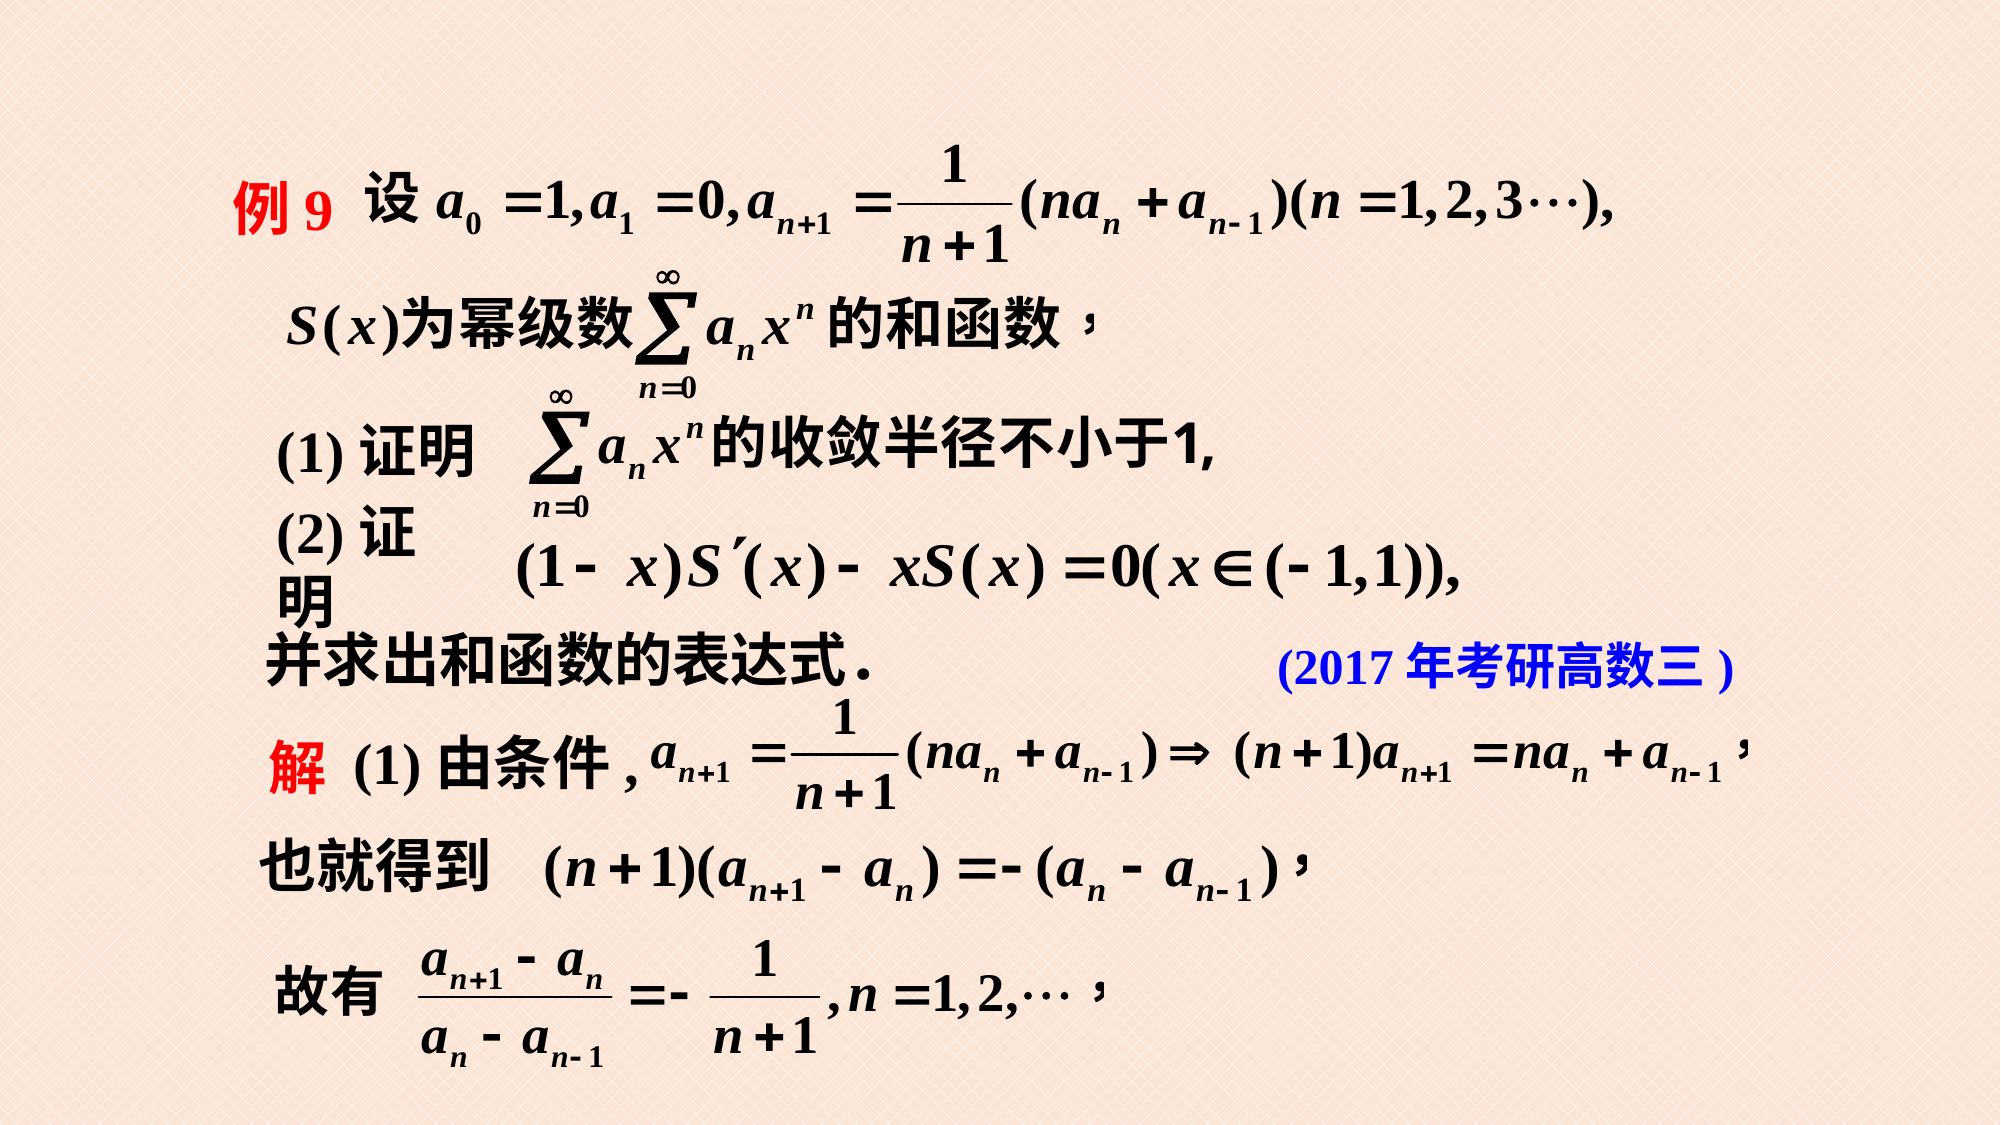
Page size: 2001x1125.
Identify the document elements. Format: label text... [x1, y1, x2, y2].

text_box (1)由条件, [338, 718, 643, 804]
text_box 解 [254, 723, 343, 809]
text_box (2017年考研高数三) [1262, 627, 1750, 703]
text_box (1)证明 [261, 406, 493, 492]
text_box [274, 250, 1094, 411]
text_box 也就得到 [243, 822, 563, 907]
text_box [268, 921, 1104, 1080]
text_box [643, 680, 1748, 822]
text_box (2)证明 [261, 487, 491, 615]
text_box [508, 529, 1473, 613]
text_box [357, 124, 1624, 276]
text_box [536, 827, 1307, 916]
text_box 并求出和函数的表达式． [249, 615, 961, 701]
text_box 例9 [217, 164, 349, 250]
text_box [521, 369, 1226, 529]
